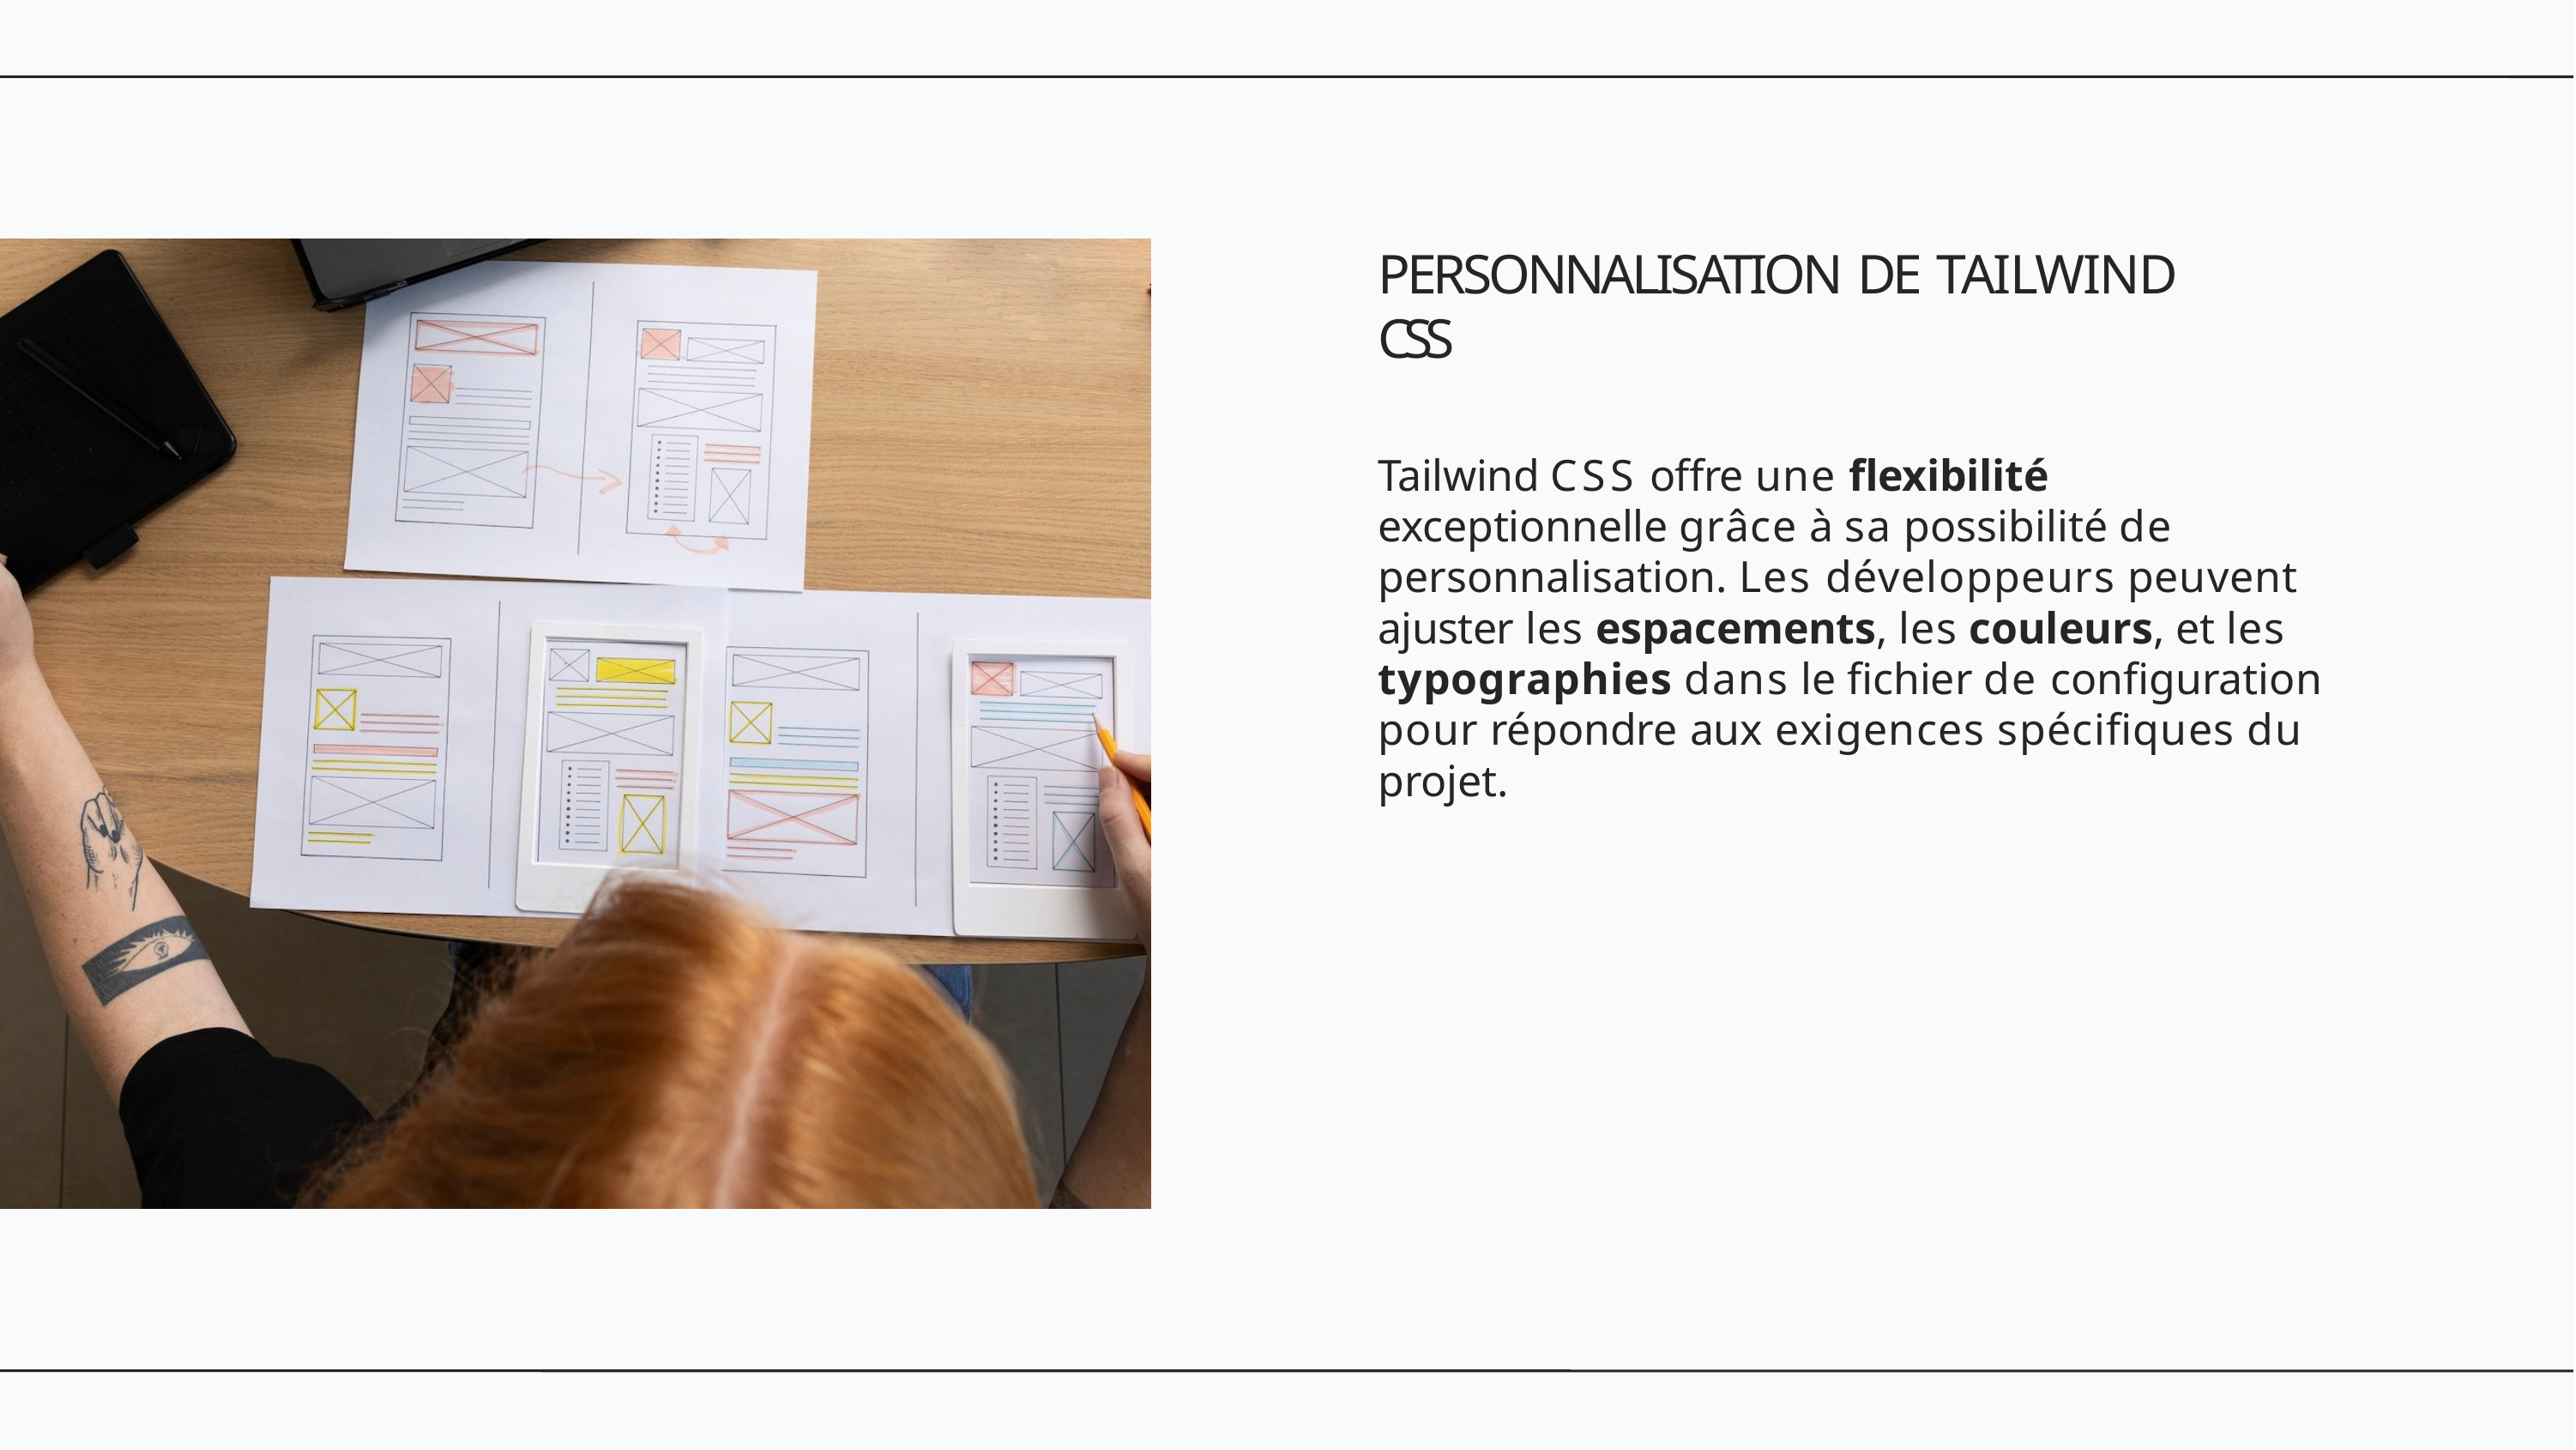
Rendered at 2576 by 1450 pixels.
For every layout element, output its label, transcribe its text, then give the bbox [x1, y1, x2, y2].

title PERSONNALISATION DE TAILWIND CSS [1376, 238, 2205, 483]
text_box Tailwind CSS oﬀre une ﬂexibilité exceptionnelle grâce à sa possibilité de personnalisation. Les développeurs peuvent ajuster les espacements, les couleurs, et les typographies dans le ﬁchier de conﬁguration pour répondre aux exigences spéciﬁques du projet. [1376, 448, 2339, 807]
picture [0, 239, 1151, 1209]
